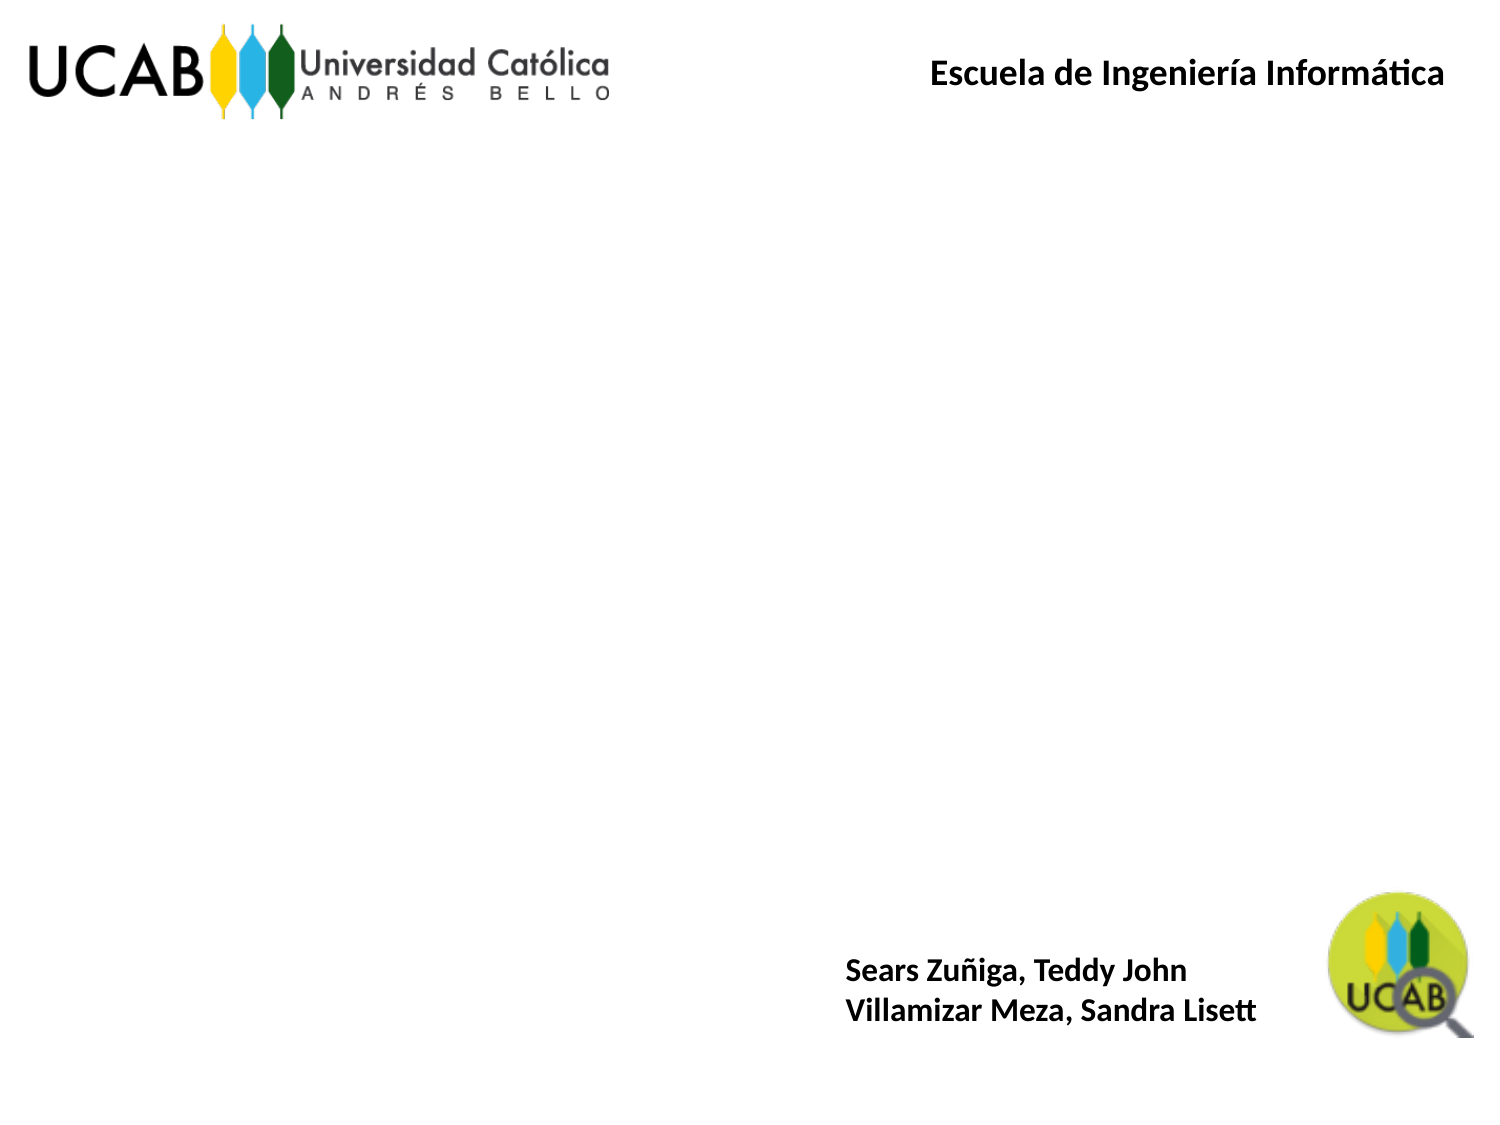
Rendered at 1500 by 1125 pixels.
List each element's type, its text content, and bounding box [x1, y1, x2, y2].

picture [1323, 887, 1474, 1038]
text_box Escuela de Ingeniería Informática [915, 40, 1461, 101]
picture [0, 6, 631, 136]
text_box Sears Zuñiga, Teddy John Villamizar Meza, Sandra Lisett [830, 940, 1318, 1036]
